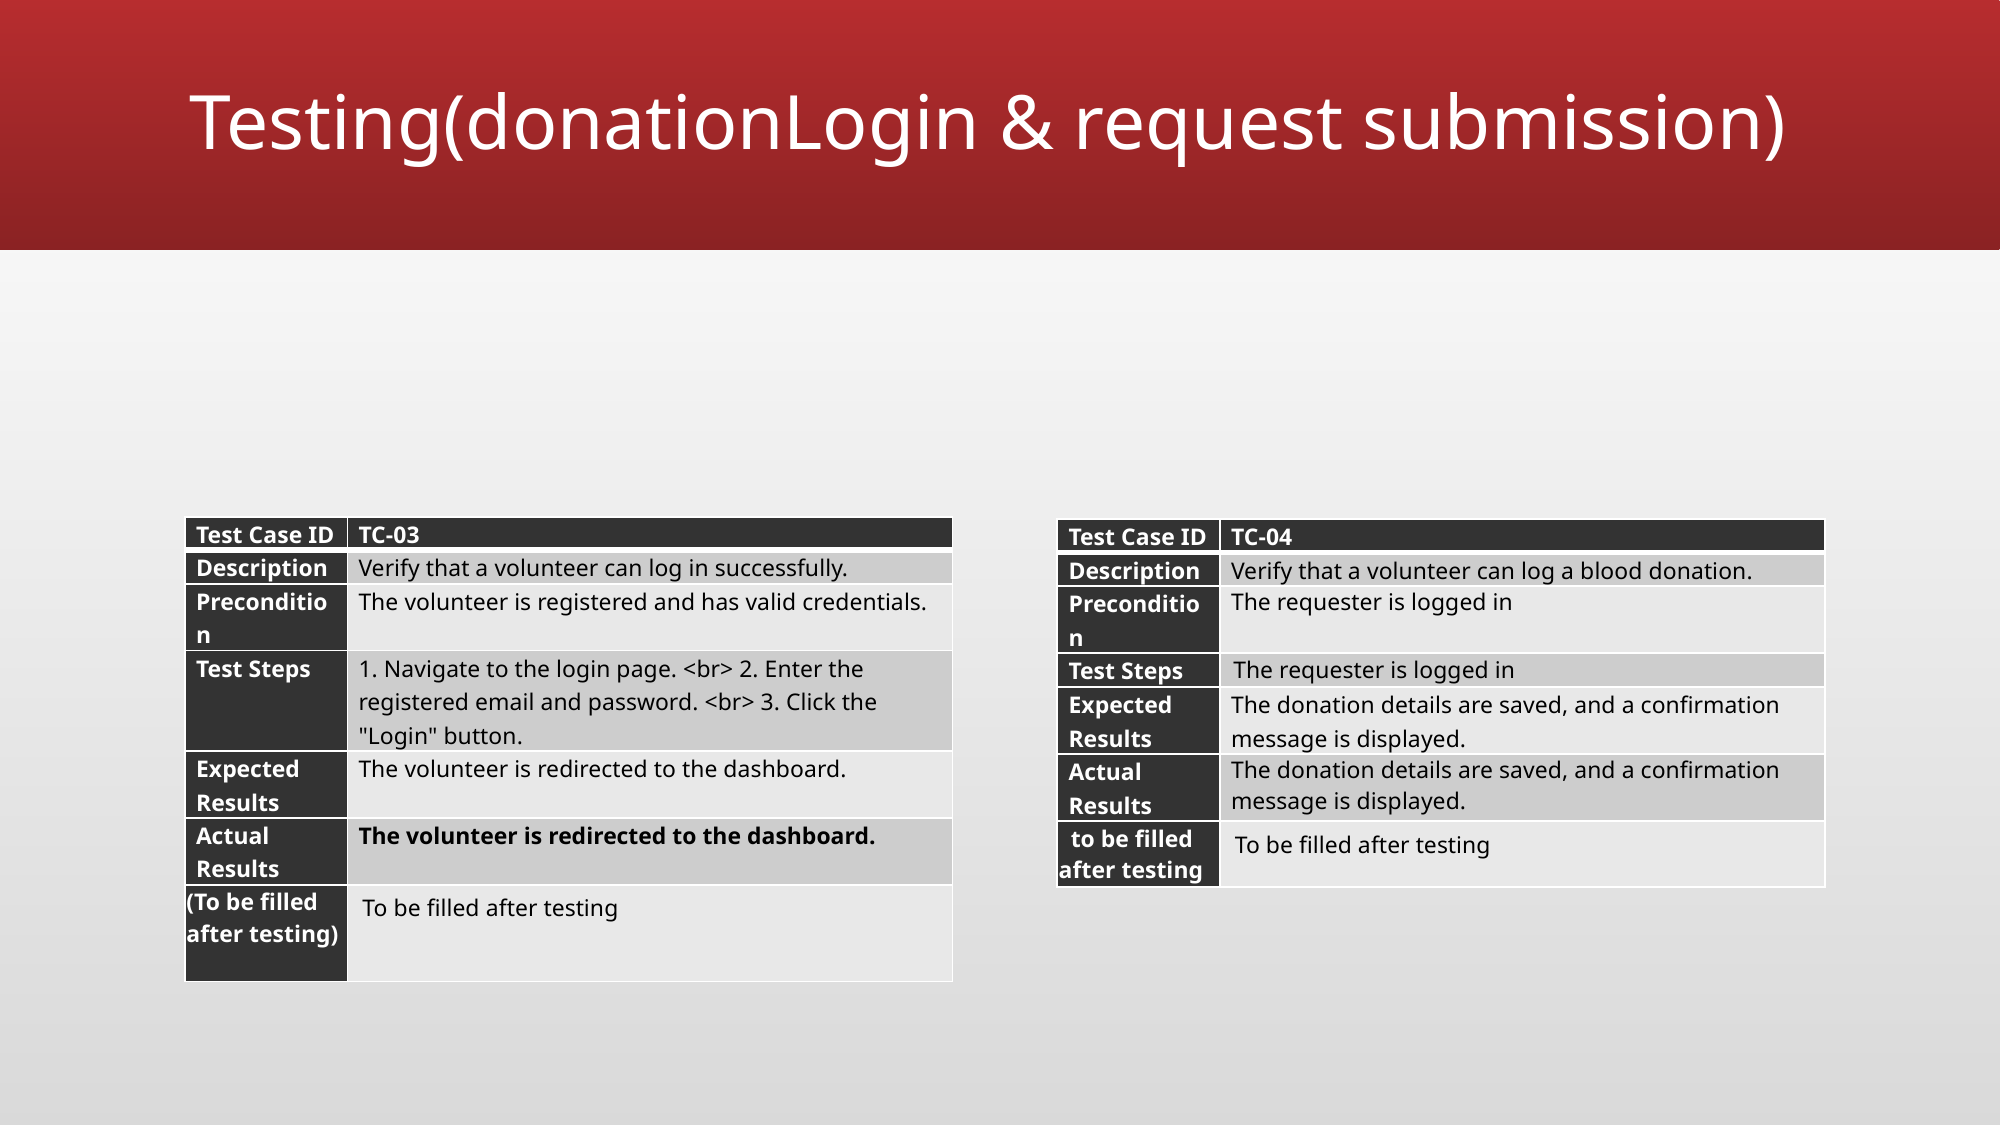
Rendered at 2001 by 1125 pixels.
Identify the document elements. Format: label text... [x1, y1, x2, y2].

table_cell Verify that a volunteer can log a blood donation. [1221, 555, 1824, 585]
table_cell To be filled after testing [1221, 822, 1824, 886]
table_cell The requester is logged in [1221, 587, 1824, 652]
table_cell The requester is logged in [1221, 654, 1824, 686]
table_cell Test Steps [1058, 654, 1219, 686]
table_cell Expected Results [186, 752, 347, 817]
table_cell Actual Results [186, 819, 347, 884]
table_cell The volunteer is registered and has valid credentials. [348, 585, 952, 650]
table_cell Verify that a volunteer can log in successfully. [348, 553, 952, 583]
table_cell Precondition [186, 585, 347, 650]
table_header Test Case ID [1058, 520, 1219, 550]
table_cell Description [1058, 555, 1219, 585]
table_cell Actual Results [1058, 755, 1219, 820]
table_header TC-04 [1221, 520, 1824, 550]
table_cell (To be filled after testing) [186, 886, 347, 981]
table_cell The donation details are saved, and a confirmation message is displayed. [1221, 755, 1824, 820]
table_header Test Case ID [186, 518, 347, 547]
table_cell The volunteer is redirected to the dashboard. [348, 752, 952, 817]
table_cell to be filled after testing [1058, 822, 1219, 886]
table_cell Test Steps [186, 651, 347, 750]
table_cell Description [186, 553, 347, 583]
table_cell The donation details are saved, and a confirmation message is displayed. [1221, 688, 1824, 753]
table_cell To be filled after testing [348, 886, 952, 981]
title Testing(donationLogin & request submission) [174, 16, 1825, 234]
table_cell Expected Results [1058, 688, 1219, 753]
table_cell 1. Navigate to the login page. <br> 2. Enter the registered email and password. <br> 3. Click the "Login" button. [348, 651, 952, 750]
table_header TC-03 [348, 518, 952, 547]
table_cell Precondition [1058, 587, 1219, 652]
table_cell The volunteer is redirected to the dashboard. [348, 819, 952, 884]
